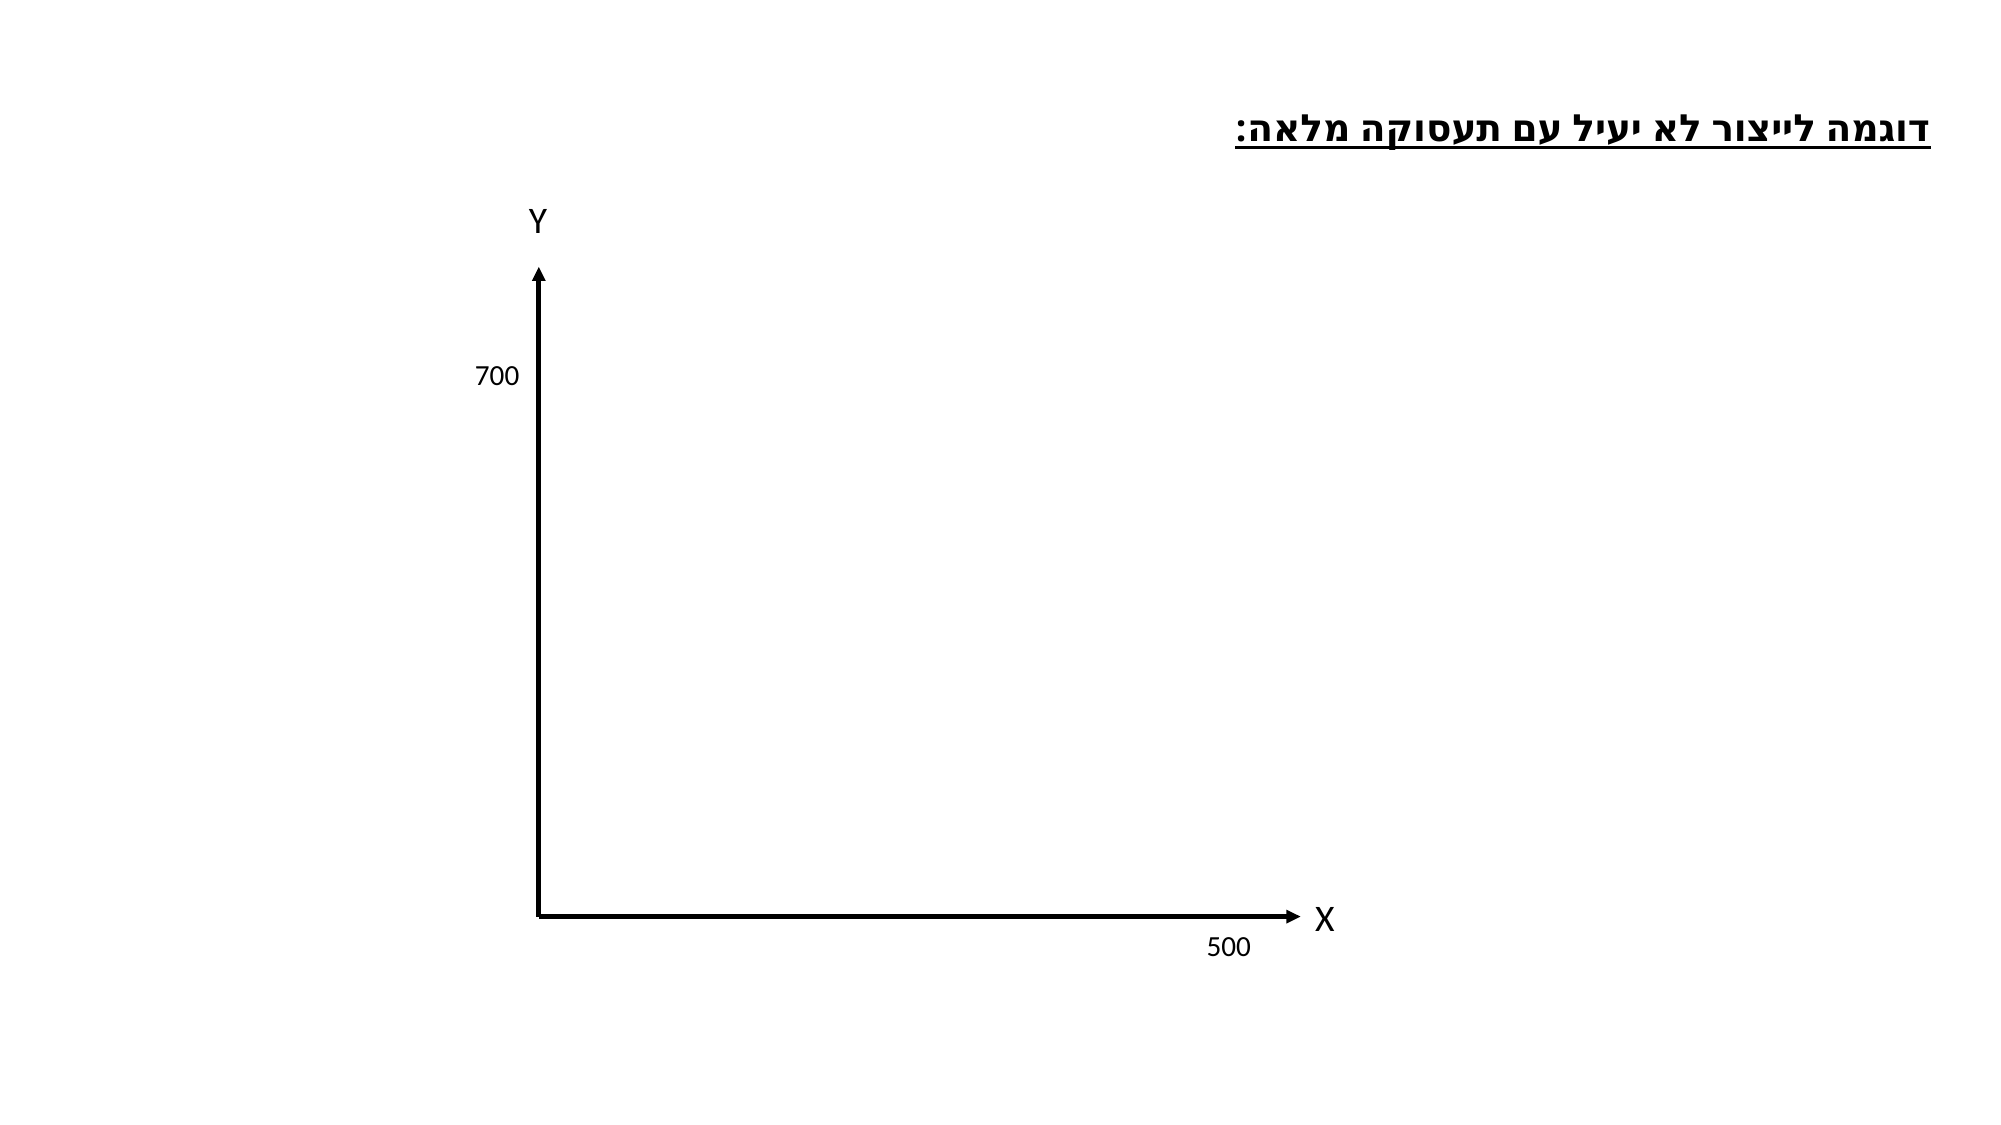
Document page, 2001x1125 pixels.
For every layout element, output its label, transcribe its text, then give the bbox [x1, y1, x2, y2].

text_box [538, 267, 1301, 917]
text_box X [1300, 886, 1350, 946]
text_box 500 [1191, 920, 1270, 971]
text_box דוגמה לייצור לא יעיל עם תעסוקה מלאה: [1220, 96, 1946, 156]
text_box Y [514, 188, 564, 249]
text_box 700 [460, 348, 538, 399]
